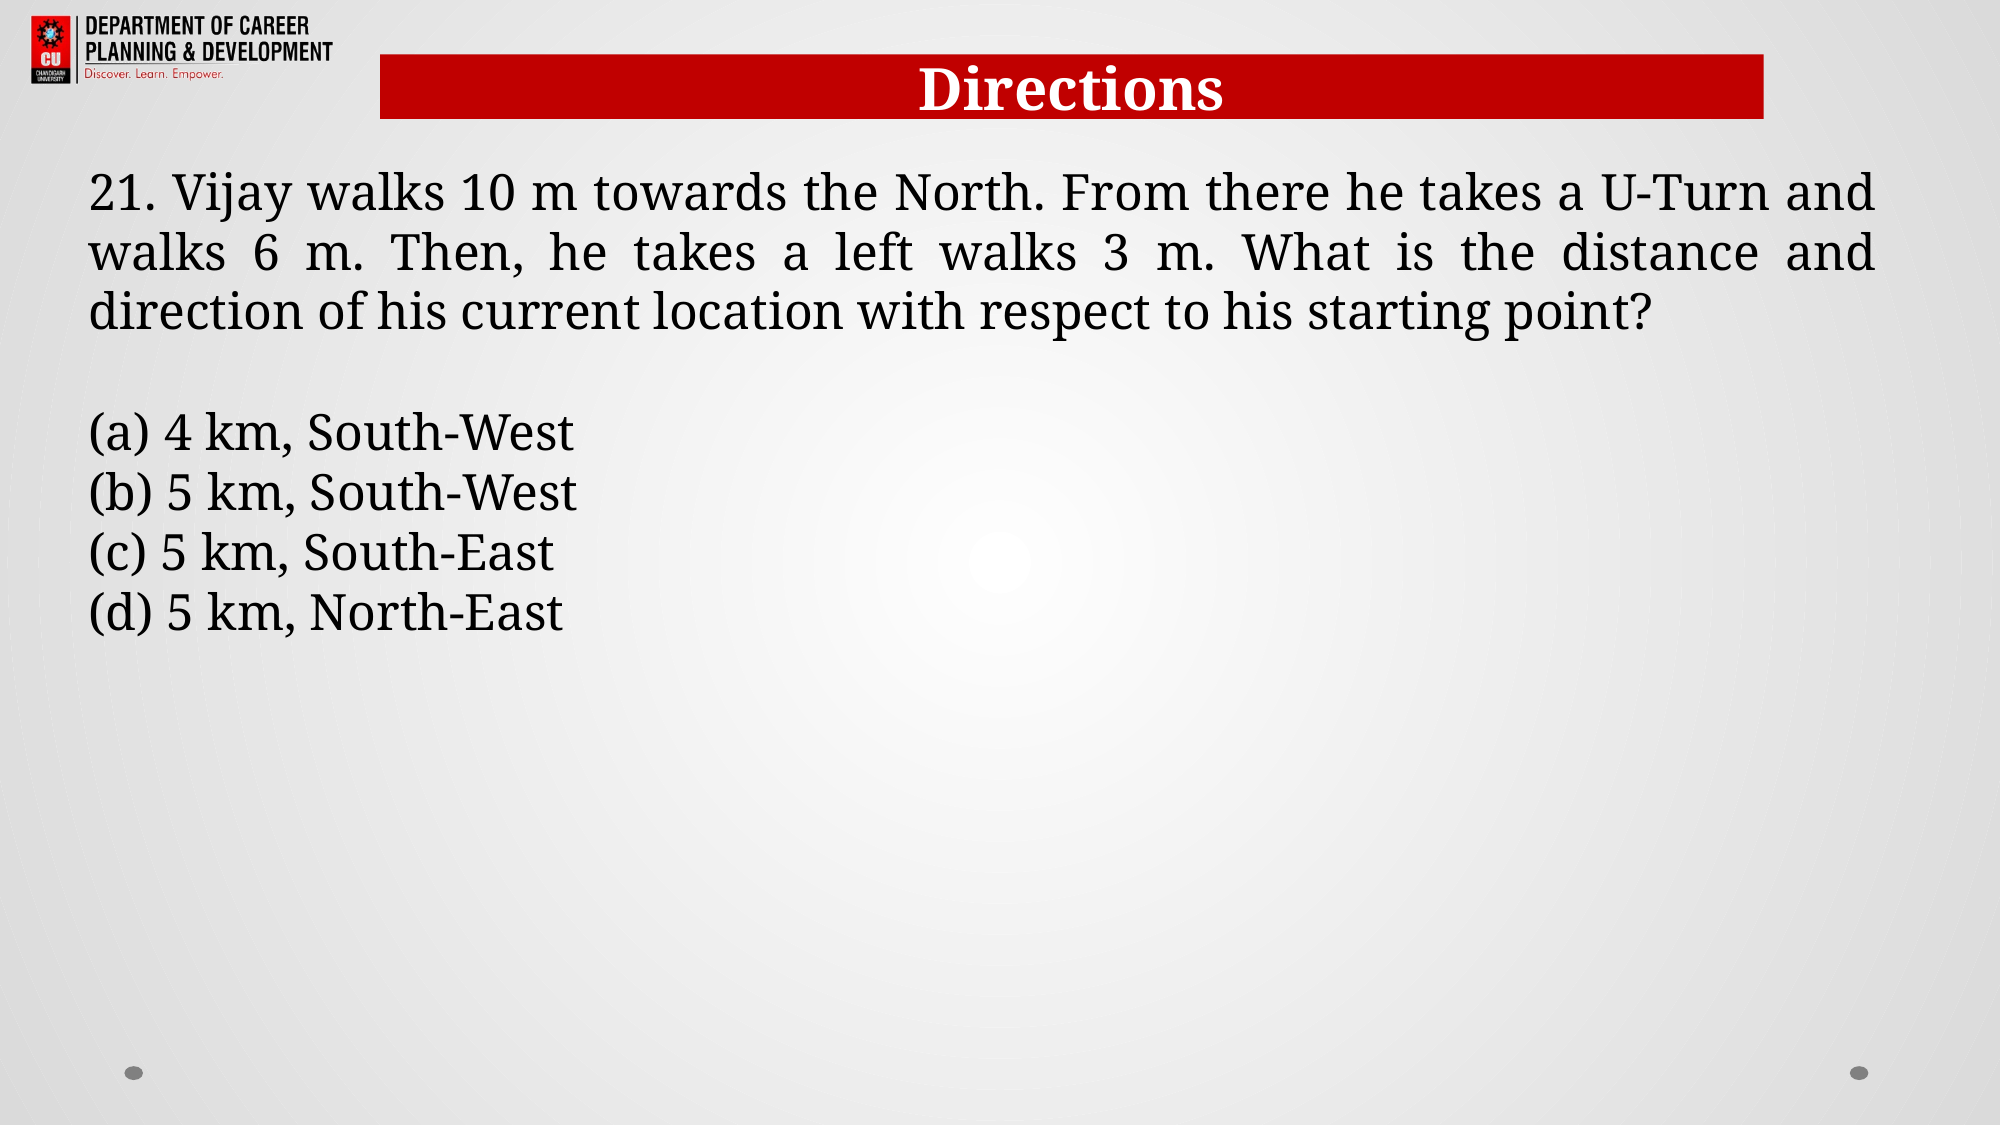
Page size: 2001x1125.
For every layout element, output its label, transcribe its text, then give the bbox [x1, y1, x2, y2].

text_box 21. Vijay walks 10 m towards the North. From there he takes a U-Turn and walks 6 m. Then, he takes a left walks 3 m. What is the distance and direction of his current location with respect to his starting point? (a) 4 km, South-West (b) 5 km, South-West (c) 5 km, South-East (d) 5 km, North-East [73, 152, 1893, 648]
picture [23, 0, 349, 100]
text_box Directions [378, 52, 1766, 121]
